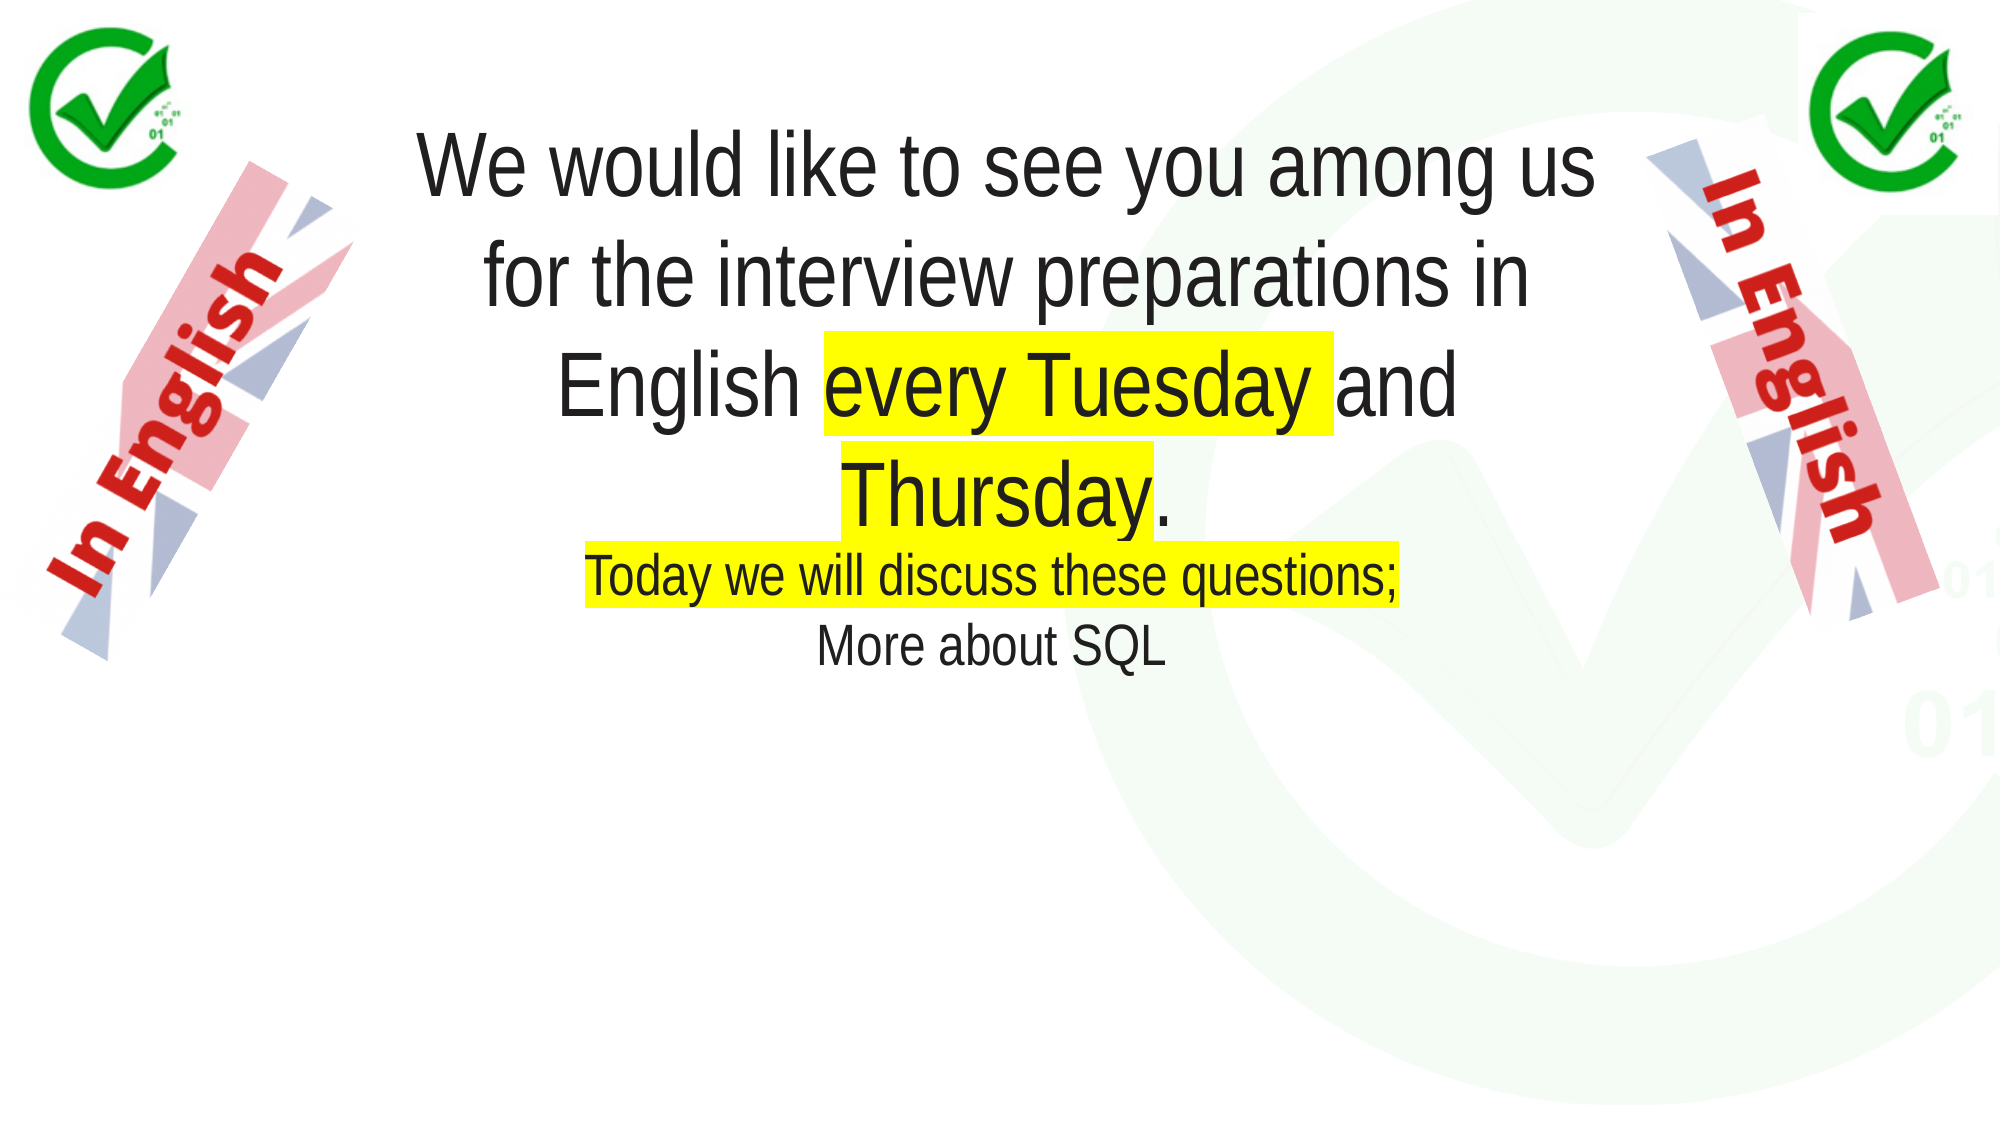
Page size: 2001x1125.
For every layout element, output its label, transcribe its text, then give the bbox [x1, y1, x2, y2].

text_box We would like to see you among us for the interview preparations in English every Tuesday and Thursday. [366, 97, 1650, 443]
picture [0, 161, 433, 663]
picture [1060, 0, 2001, 1105]
text_box Today we will discuss these questions; More about SQL [184, 530, 1799, 685]
picture [18, 9, 217, 212]
